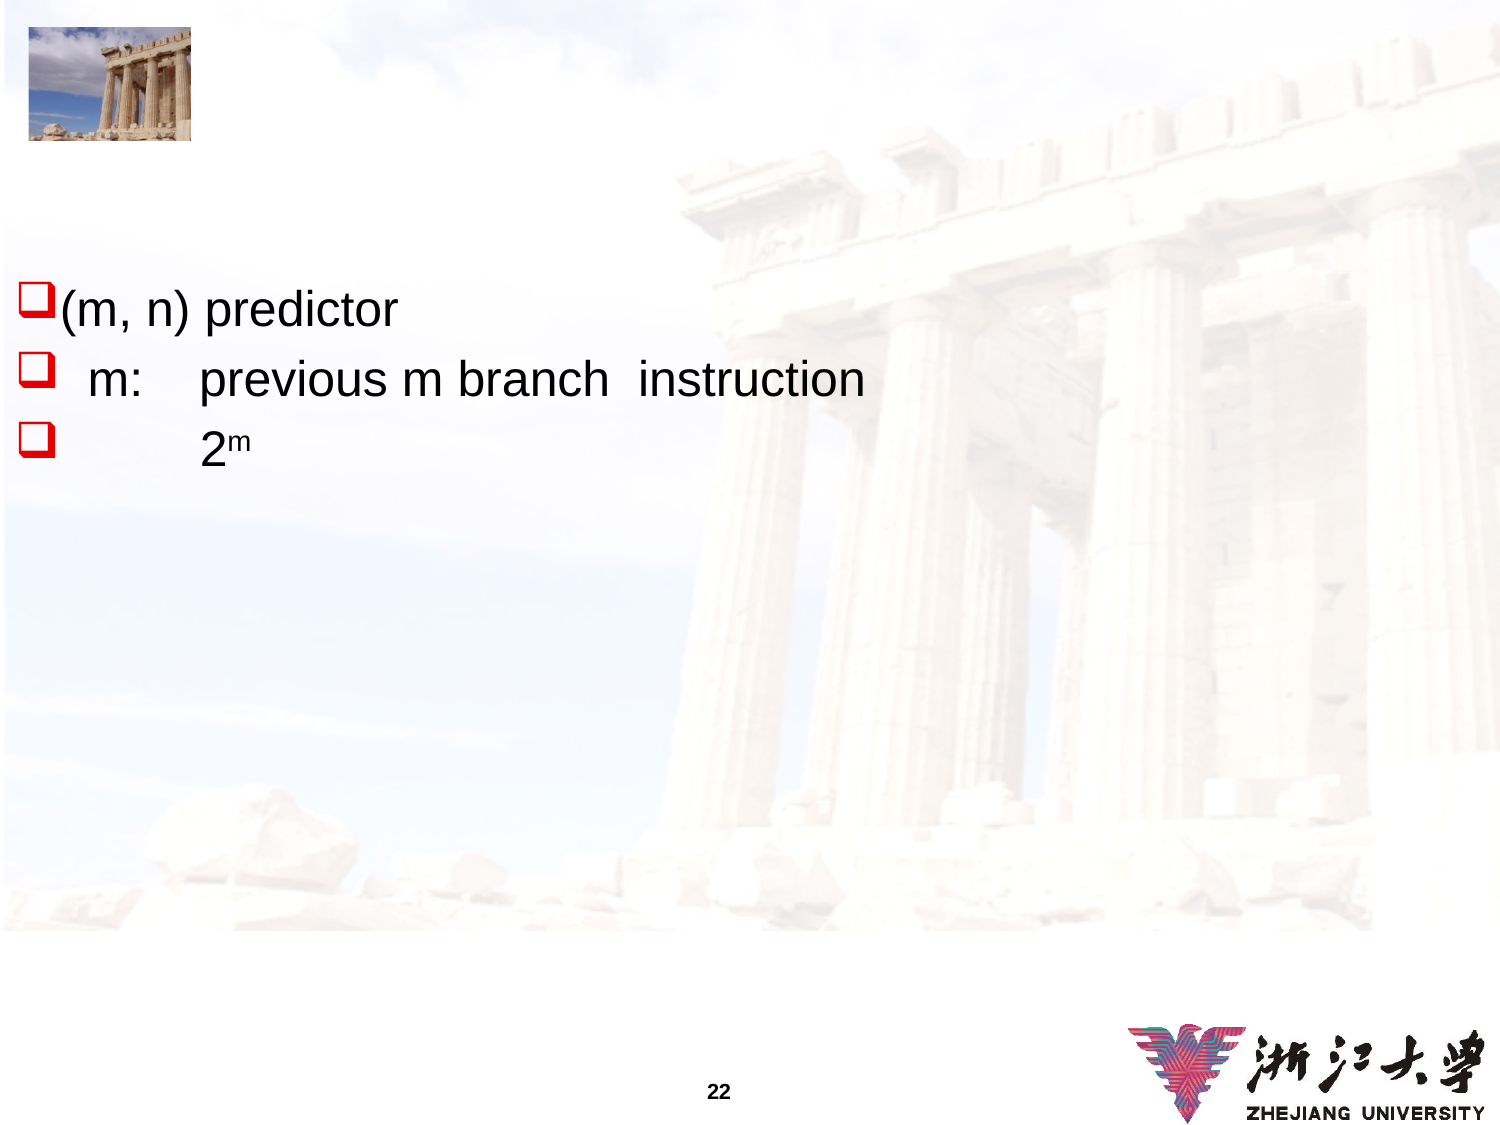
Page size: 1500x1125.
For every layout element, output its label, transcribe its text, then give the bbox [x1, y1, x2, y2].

picture [0, 0, 1500, 1125]
list (m, n) predictor m: previous m branch instruction 2m [0, 268, 1471, 1020]
